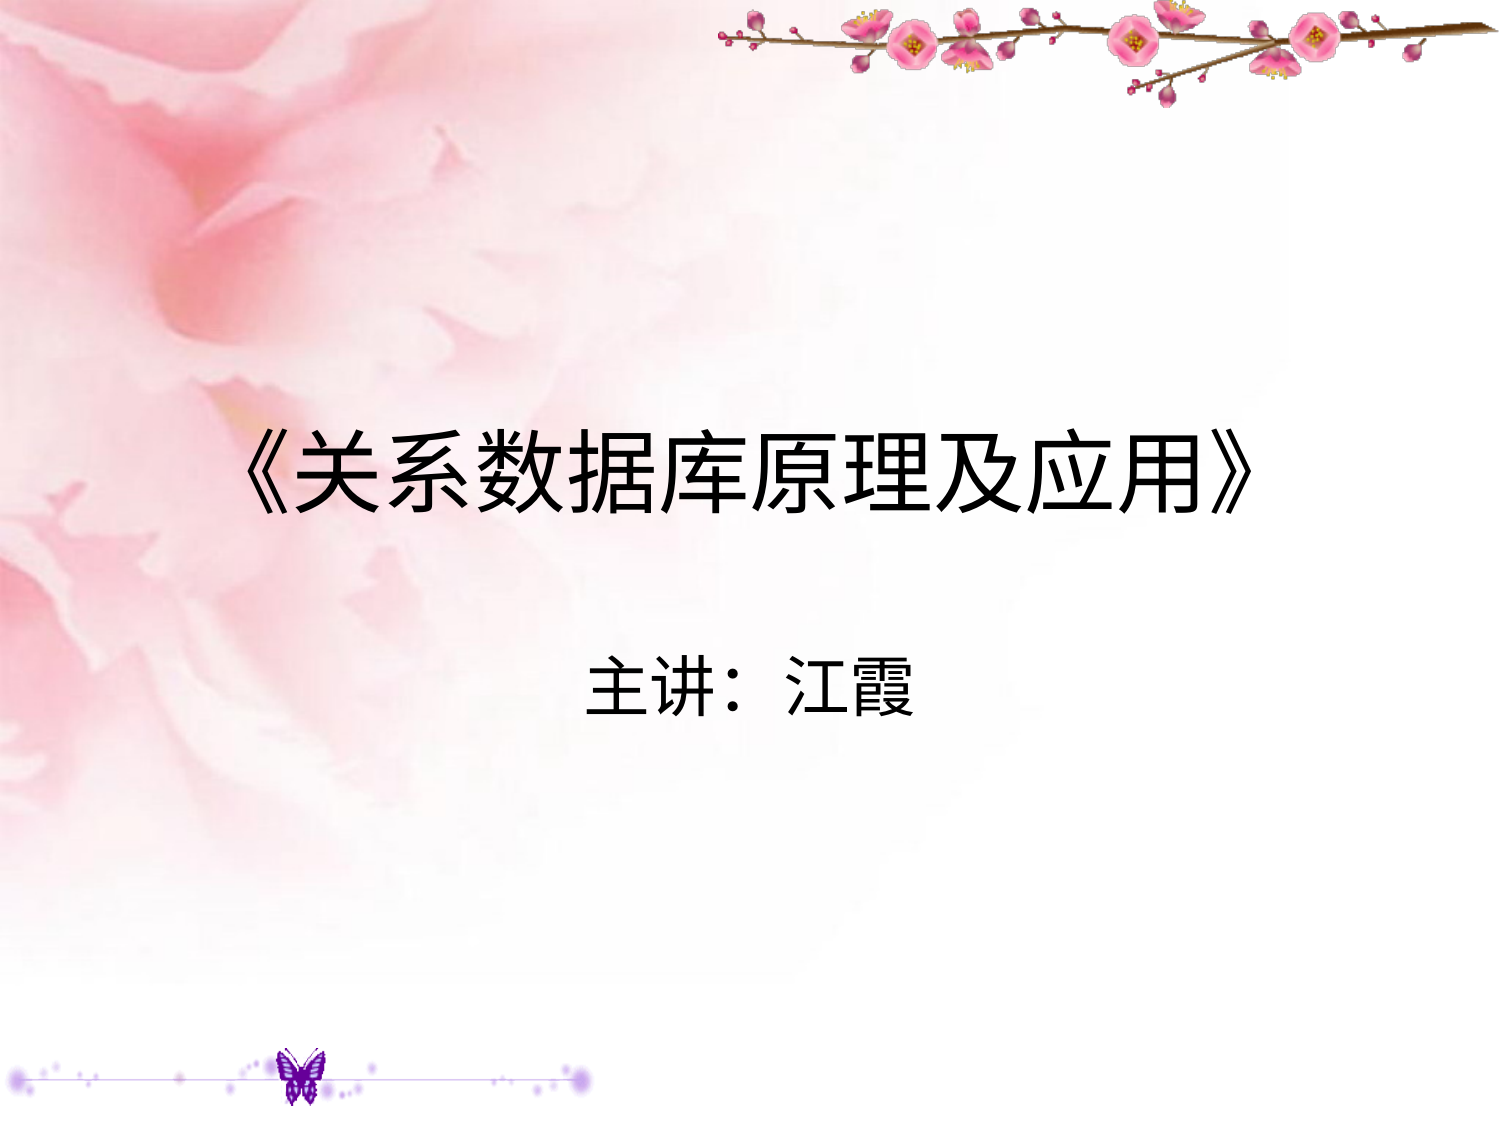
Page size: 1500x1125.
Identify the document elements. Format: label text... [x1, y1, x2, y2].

subtitle 主讲：江霞 [225, 637, 1275, 925]
title 《关系数据库原理及应用》 [112, 349, 1388, 591]
picture [0, 0, 1500, 1125]
